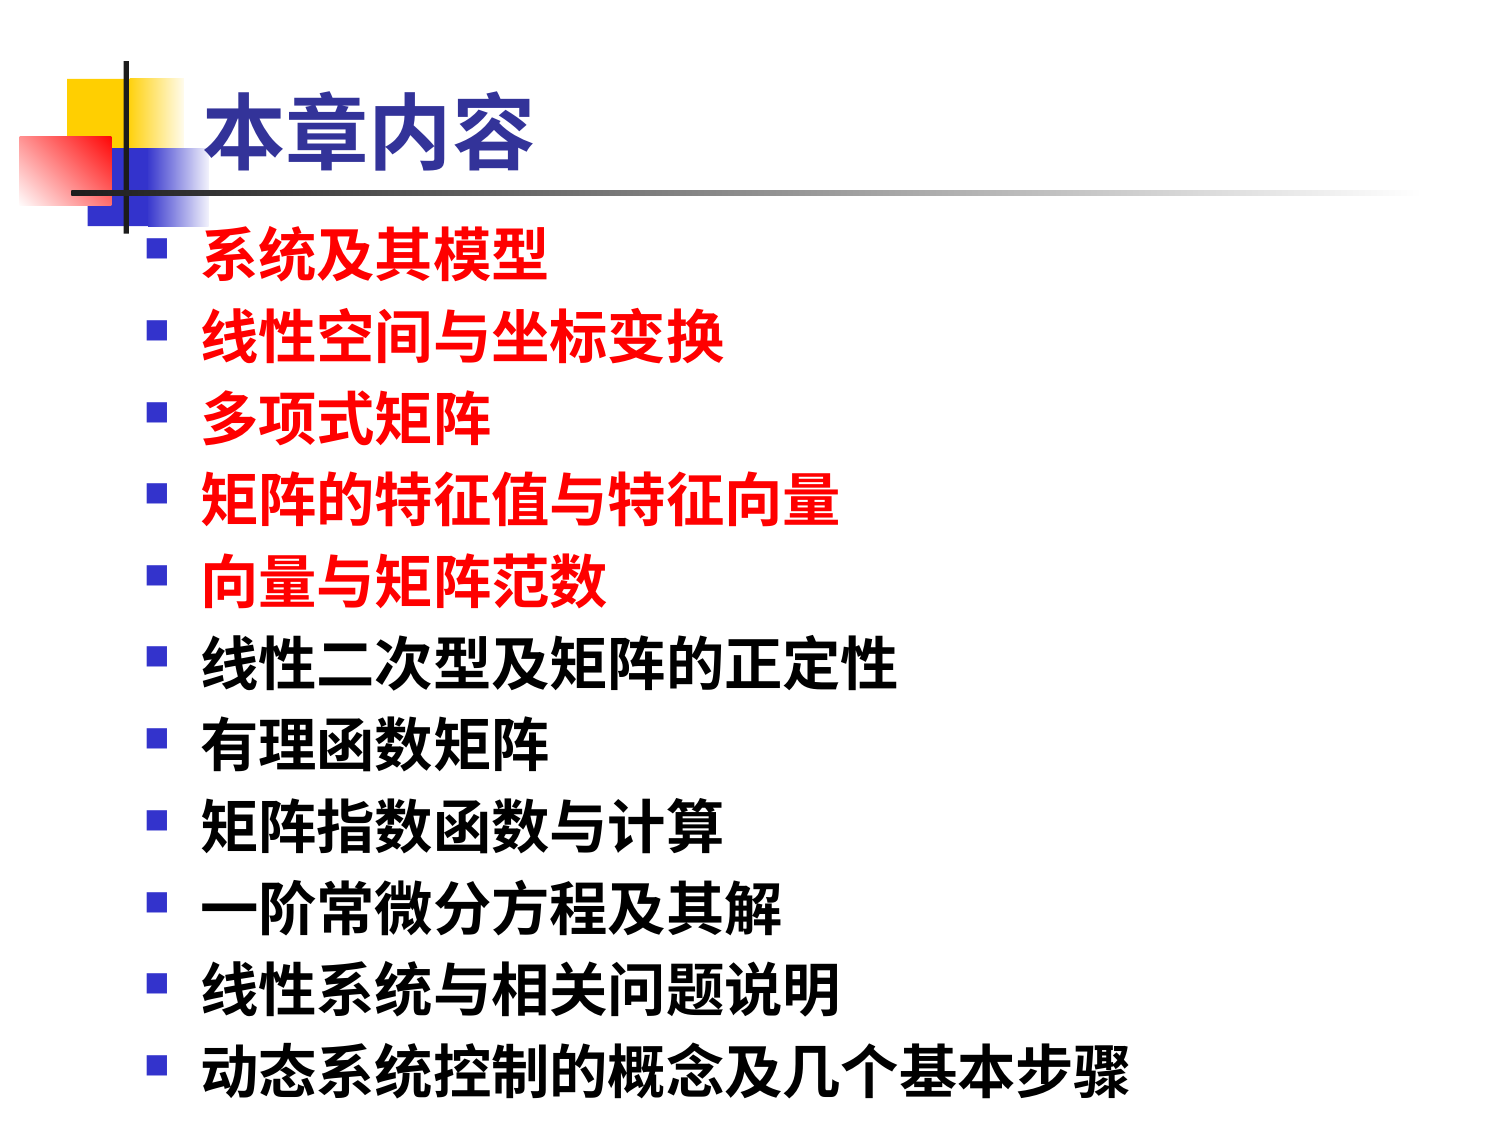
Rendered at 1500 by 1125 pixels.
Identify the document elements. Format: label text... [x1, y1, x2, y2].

title 本章内容 [187, 0, 1467, 188]
list 系统及其模型 线性空间与坐标变换 多项式矩阵 矩阵的特征值与特征向量 向量与矩阵范数 线性二次型及矩阵的正定性 有理函数矩阵 矩阵指数函数与计算 一阶常微分方程及其解 线性系统与相关问题说明 动态系统控制的概念及几个基本步骤 [128, 210, 1470, 1007]
